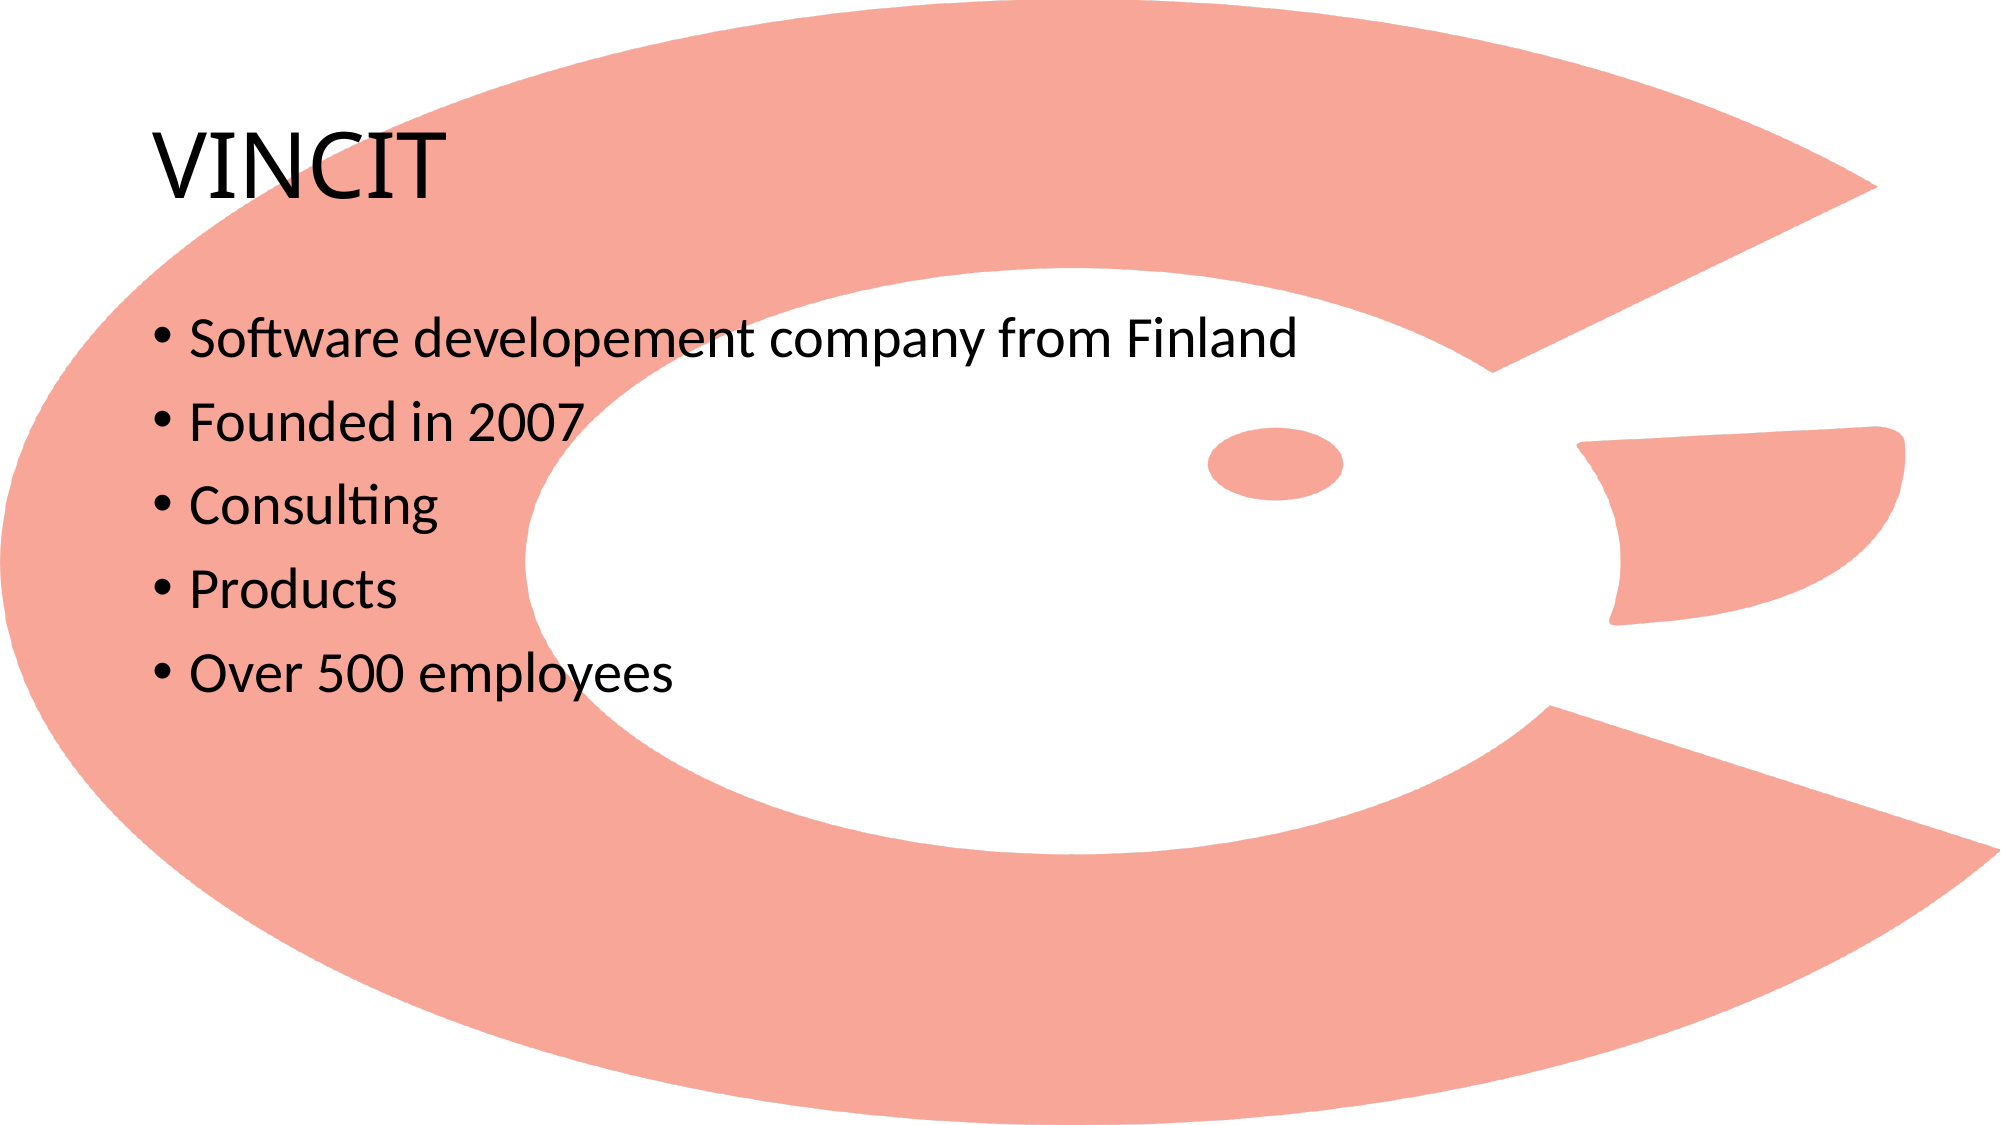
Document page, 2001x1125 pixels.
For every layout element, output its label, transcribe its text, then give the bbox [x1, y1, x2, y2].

title VINCIT [137, 59, 1863, 278]
list Software developement company from Finland Founded in 2007 Consulting Products Over 500 employees [137, 299, 1863, 1014]
